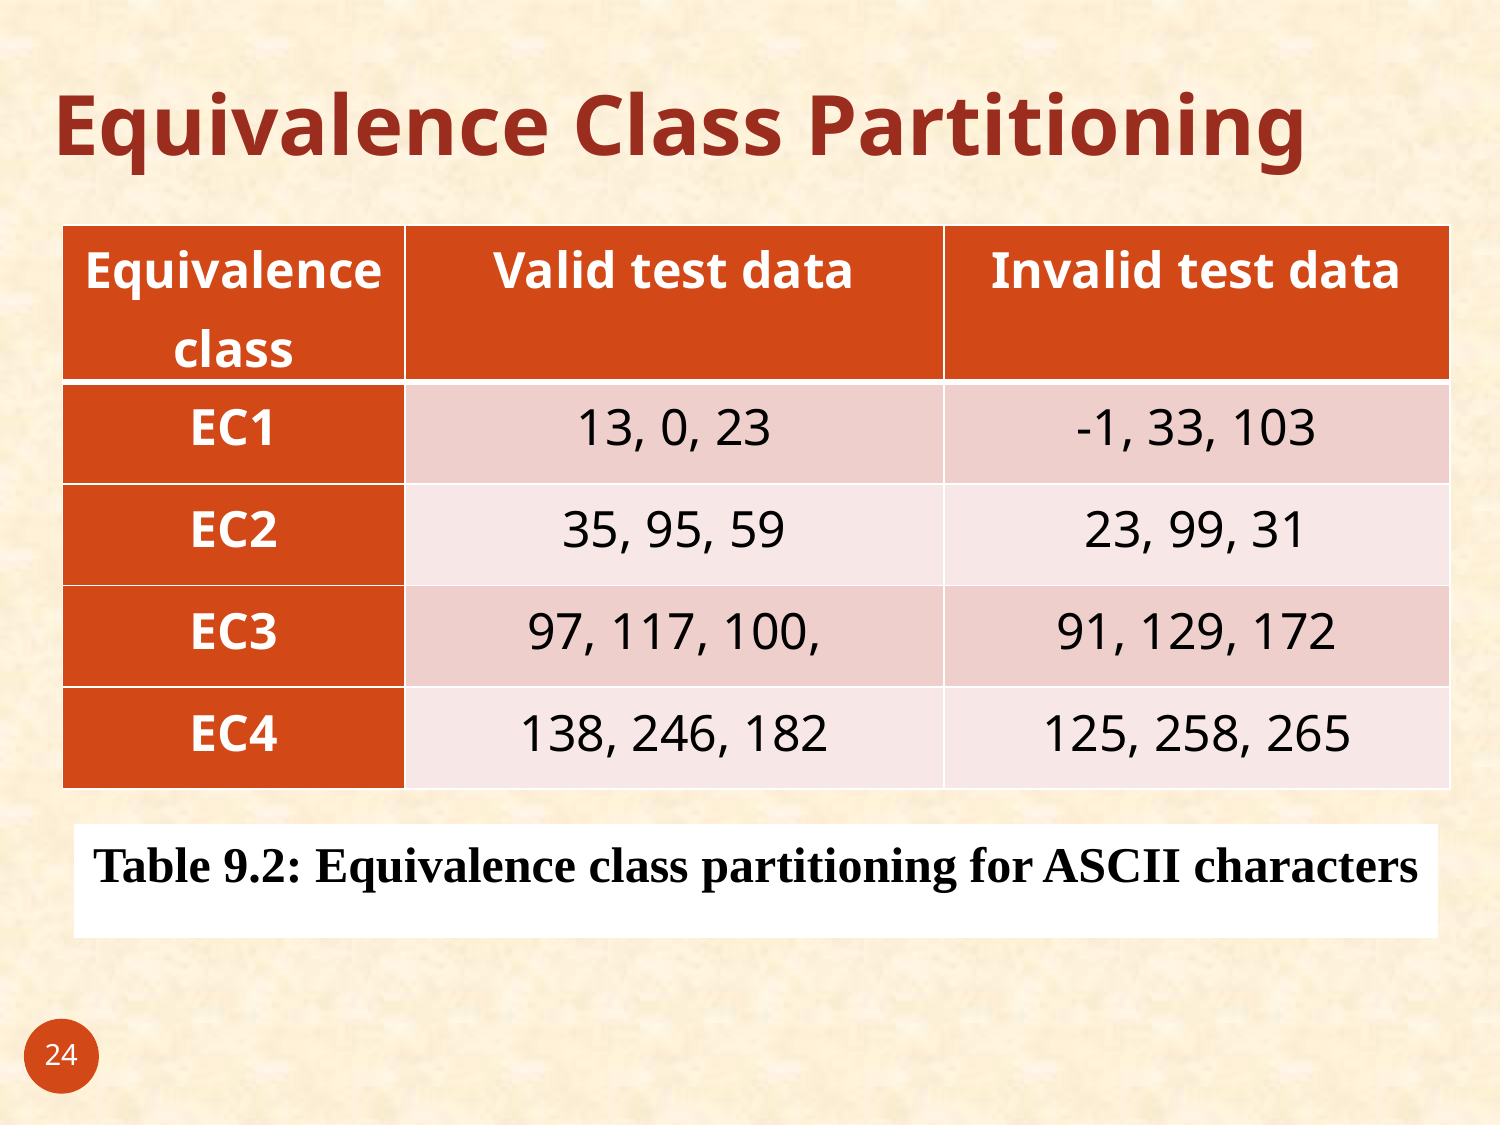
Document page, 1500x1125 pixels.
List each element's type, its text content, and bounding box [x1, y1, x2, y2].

table_cell 13, 0, 23 [406, 385, 943, 483]
table_header Invalid test data [945, 226, 1449, 379]
table_cell EC2 [63, 485, 404, 585]
table_cell 125, 258, 265 [945, 688, 1449, 788]
table_header Valid test data [406, 226, 943, 379]
picture [0, 0, 1500, 1125]
table_cell 91, 129, 172 [945, 586, 1449, 686]
table_cell 23, 99, 31 [945, 485, 1449, 585]
table_cell 35, 95, 59 [406, 485, 943, 585]
table_cell -1, 33, 103 [945, 385, 1449, 483]
table_cell EC4 [63, 688, 404, 788]
table_cell EC1 [63, 385, 404, 483]
table_cell 138, 246, 182 [406, 688, 943, 788]
text_box Table 9.2: Equivalence class partitioning for ASCII characters [74, 825, 1438, 938]
table_cell EC3 [63, 586, 404, 686]
title Equivalence Class Partitioning [37, 50, 1388, 188]
table_header Equivalence class [63, 226, 404, 379]
slide_number 24 [23, 1018, 99, 1094]
table_cell 97, 117, 100, [406, 586, 943, 686]
